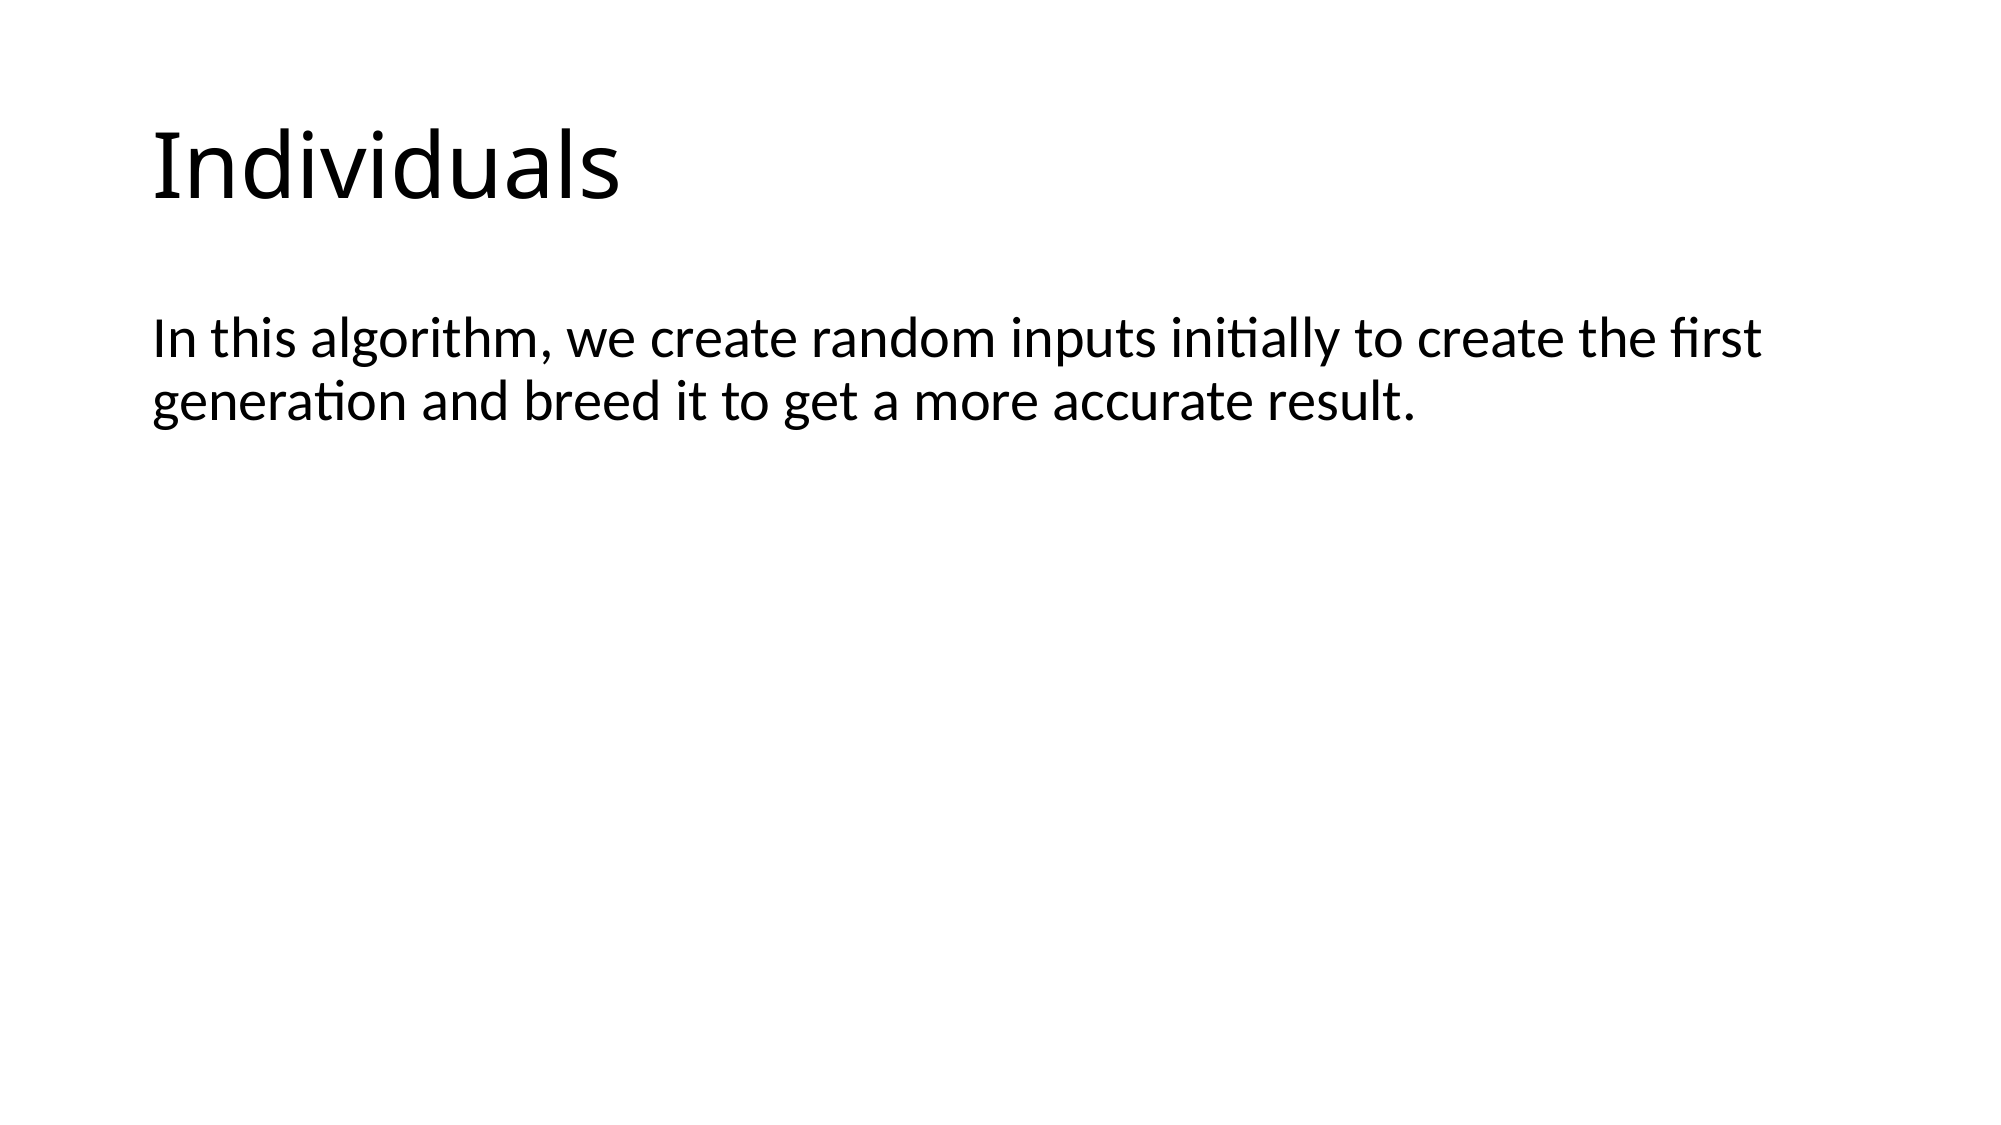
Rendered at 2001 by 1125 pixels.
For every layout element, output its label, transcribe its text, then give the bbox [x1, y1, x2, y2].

title Individuals [137, 59, 1863, 278]
list In this algorithm, we create random inputs initially to create the first generation and breed it to get a more accurate result. [137, 299, 1863, 1014]
